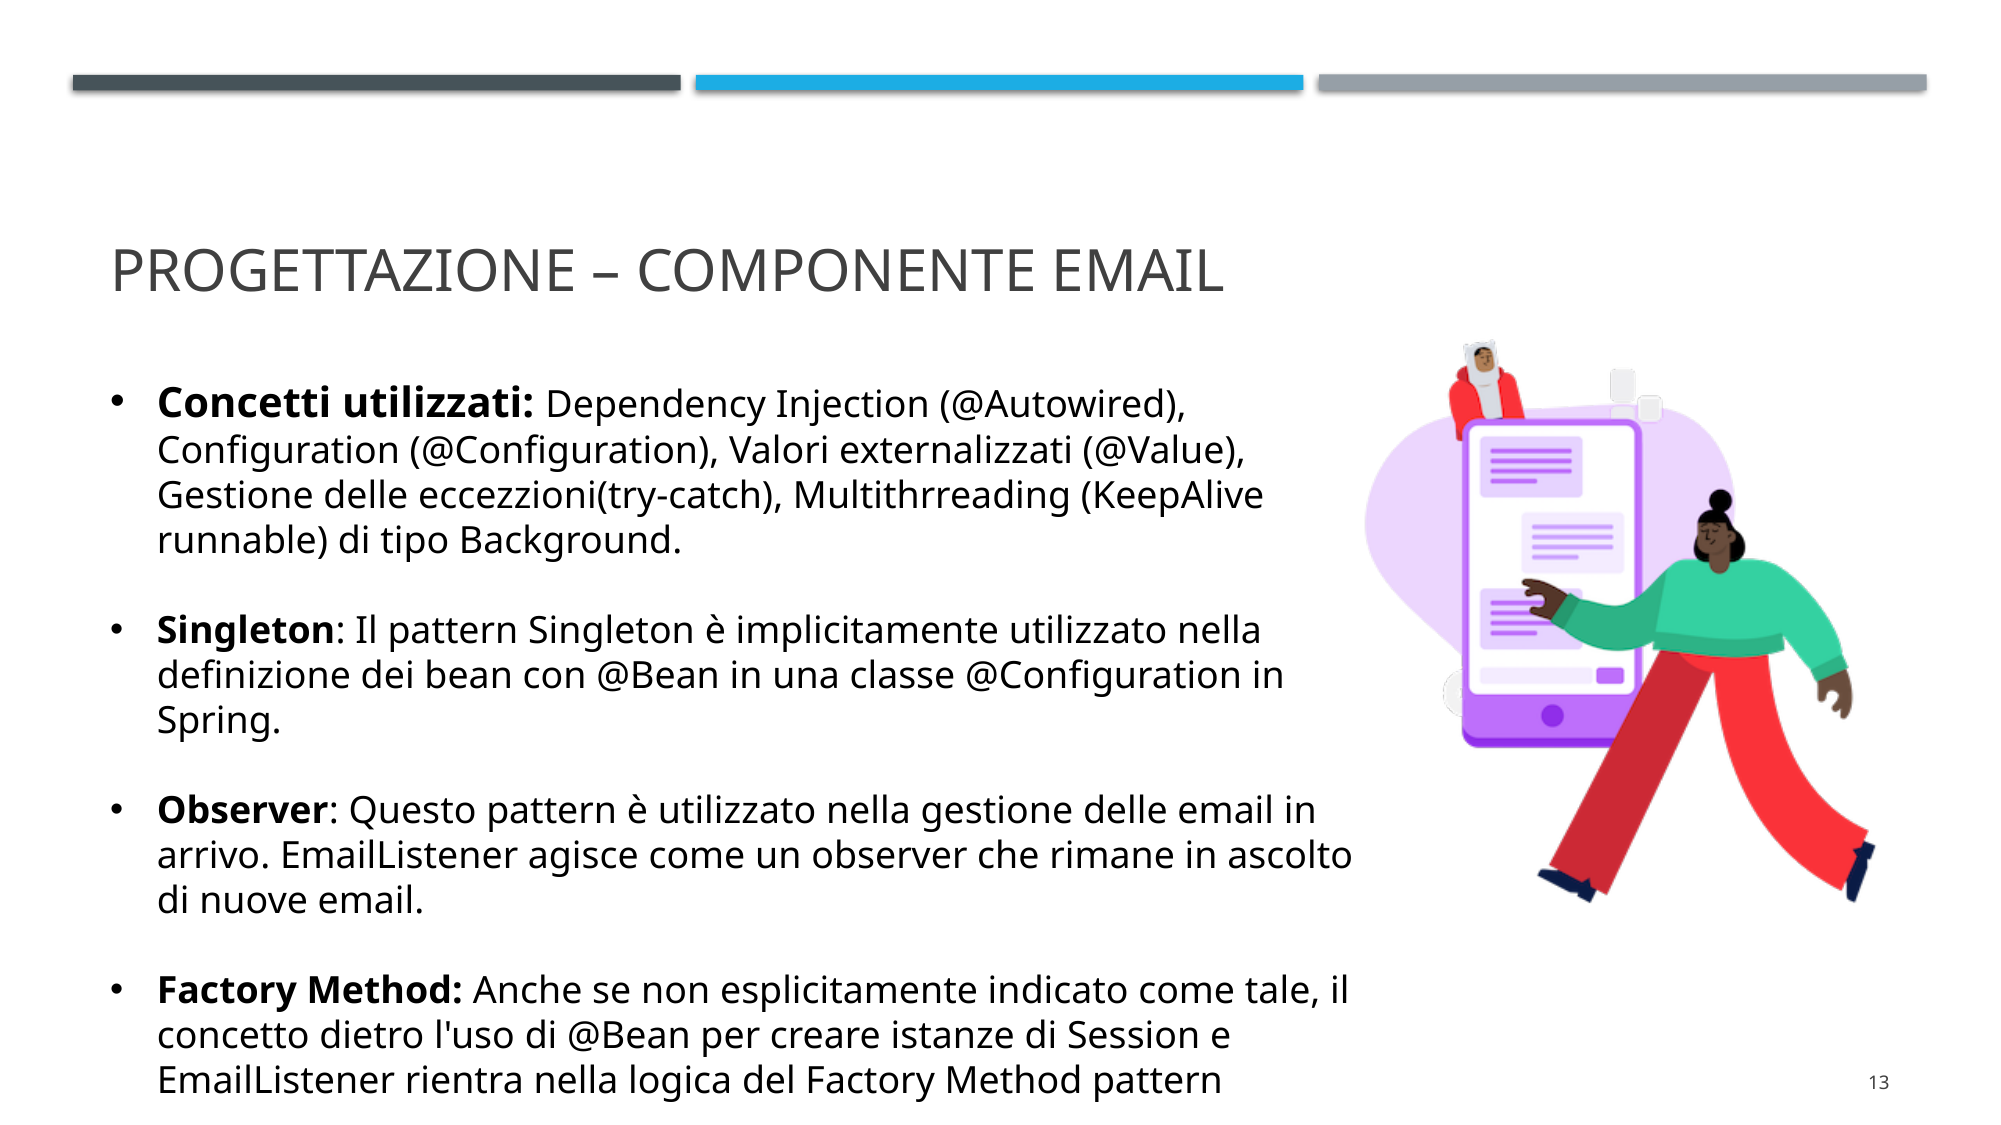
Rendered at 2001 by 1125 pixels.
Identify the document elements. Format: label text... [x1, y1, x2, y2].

picture [1333, 309, 1906, 936]
title Progettazione – Componente EMAIl [95, 115, 1905, 311]
text_box Concetti utilizzati: Dependency Injection (@Autowired), Configuration (@Configuration), Valori externalizzati (@Value), Gestione delle eccezzioni(try-catch), Multithrreading (KeepAlive runnable) di tipo Background. Singleton: Il pattern Singleton è implicitamente utilizzato nella definizione dei bean con @Bean in una classe @Configuration in Spring. Observer: Questo pattern è utilizzato nella gestione delle email in arrivo. EmailListener agisce come un observer che rimane in ascolto di nuove email. Factory Method: Anche se non esplicitamente indicato come tale, il concetto dietro l'uso di @Bean per creare istanze di Session e EmailListener rientra nella logica del Factory Method pattern [95, 368, 1408, 1125]
slide_number 13 [1732, 1053, 1905, 1114]
